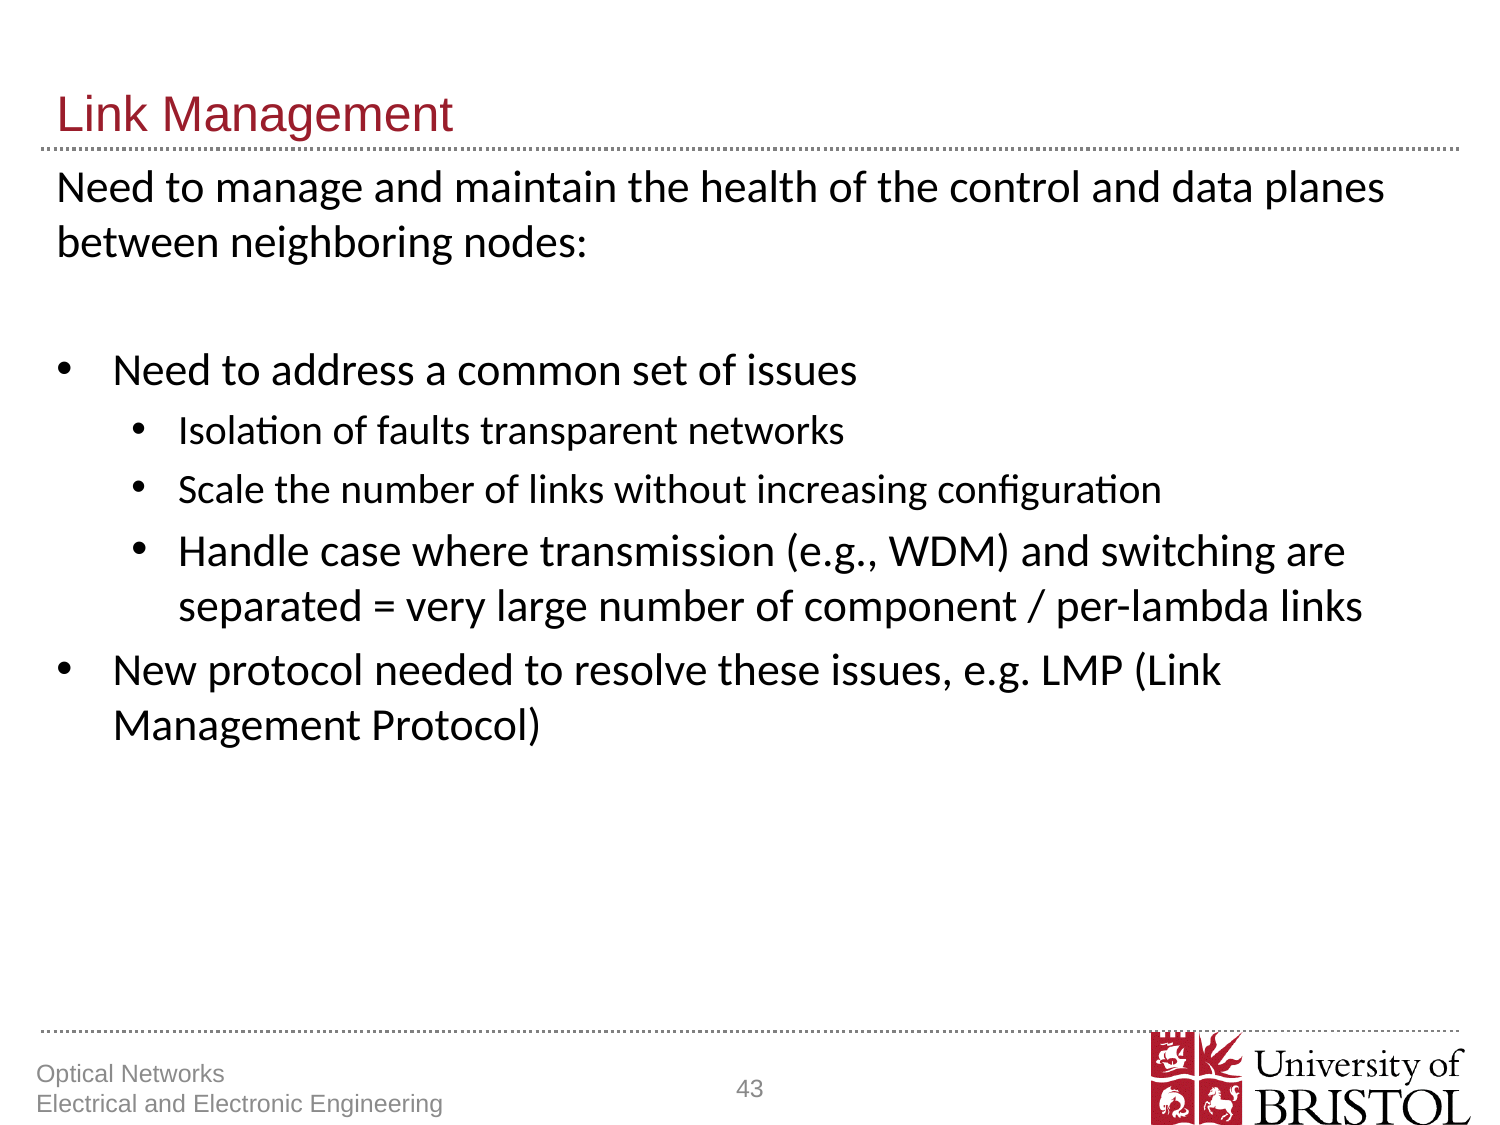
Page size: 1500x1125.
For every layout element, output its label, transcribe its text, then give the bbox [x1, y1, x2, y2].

slide_number 43 [690, 1057, 810, 1118]
picture [1151, 1032, 1471, 1125]
list Need to manage and maintain the health of the control and data planes between neighboring nodes: Need to address a common set of issues Isolation of faults transparent networks Scale the number of links without increasing configuration Handle case where transmission (e.g., WDM) and switching are separated = very large number of component / per-lambda links New protocol needed to resolve these issues, e.g. LMP (Link Management Protocol) [41, 149, 1459, 1005]
footer Optical Networks Electrical and Electronic Engineering [21, 1057, 656, 1118]
title Link Management [41, 0, 1459, 149]
